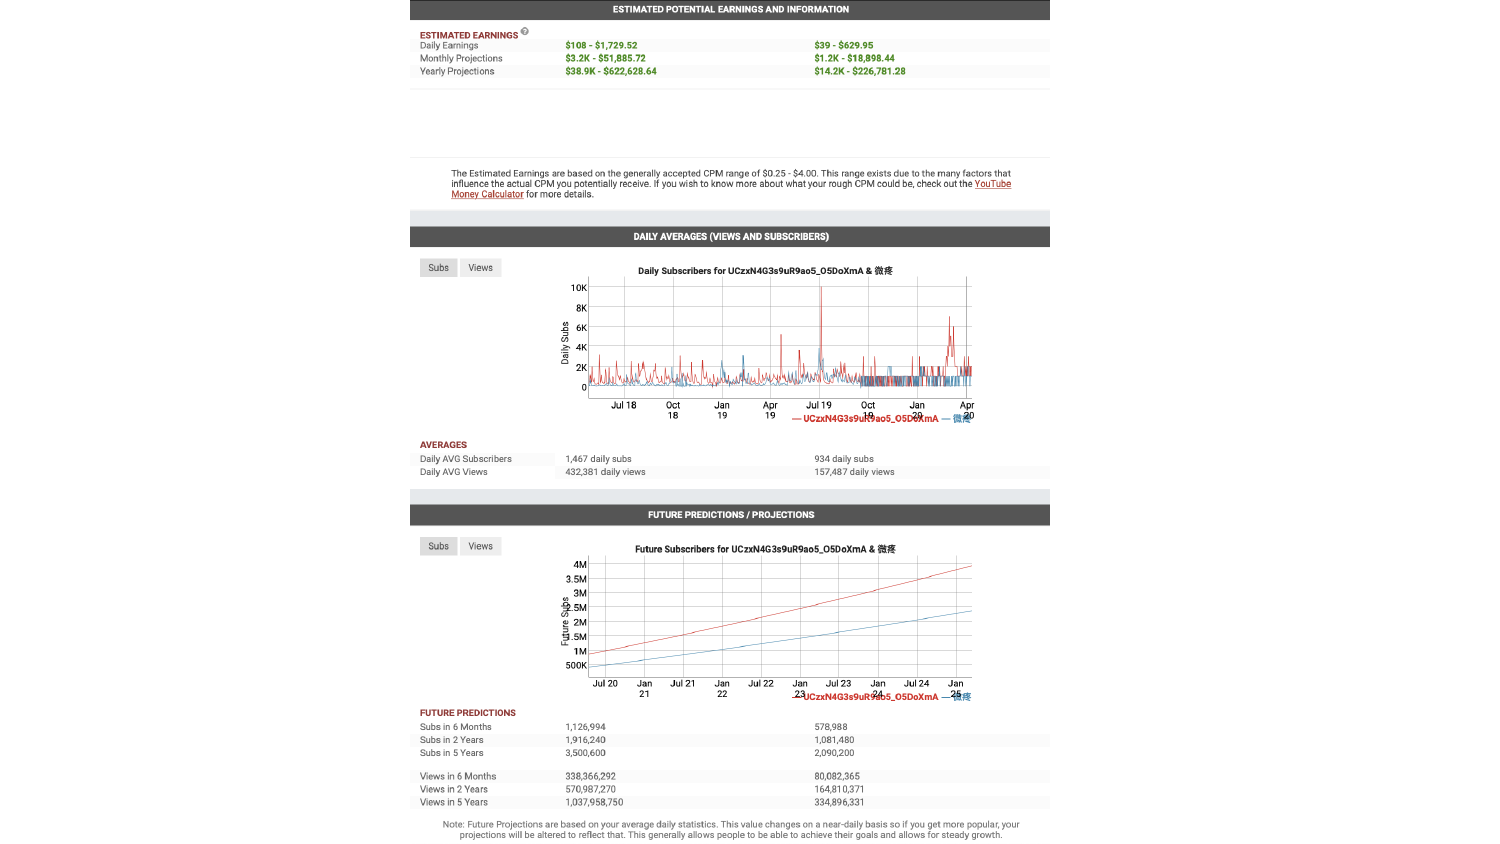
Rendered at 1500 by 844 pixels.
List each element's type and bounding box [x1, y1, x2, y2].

picture [410, 0, 1050, 844]
